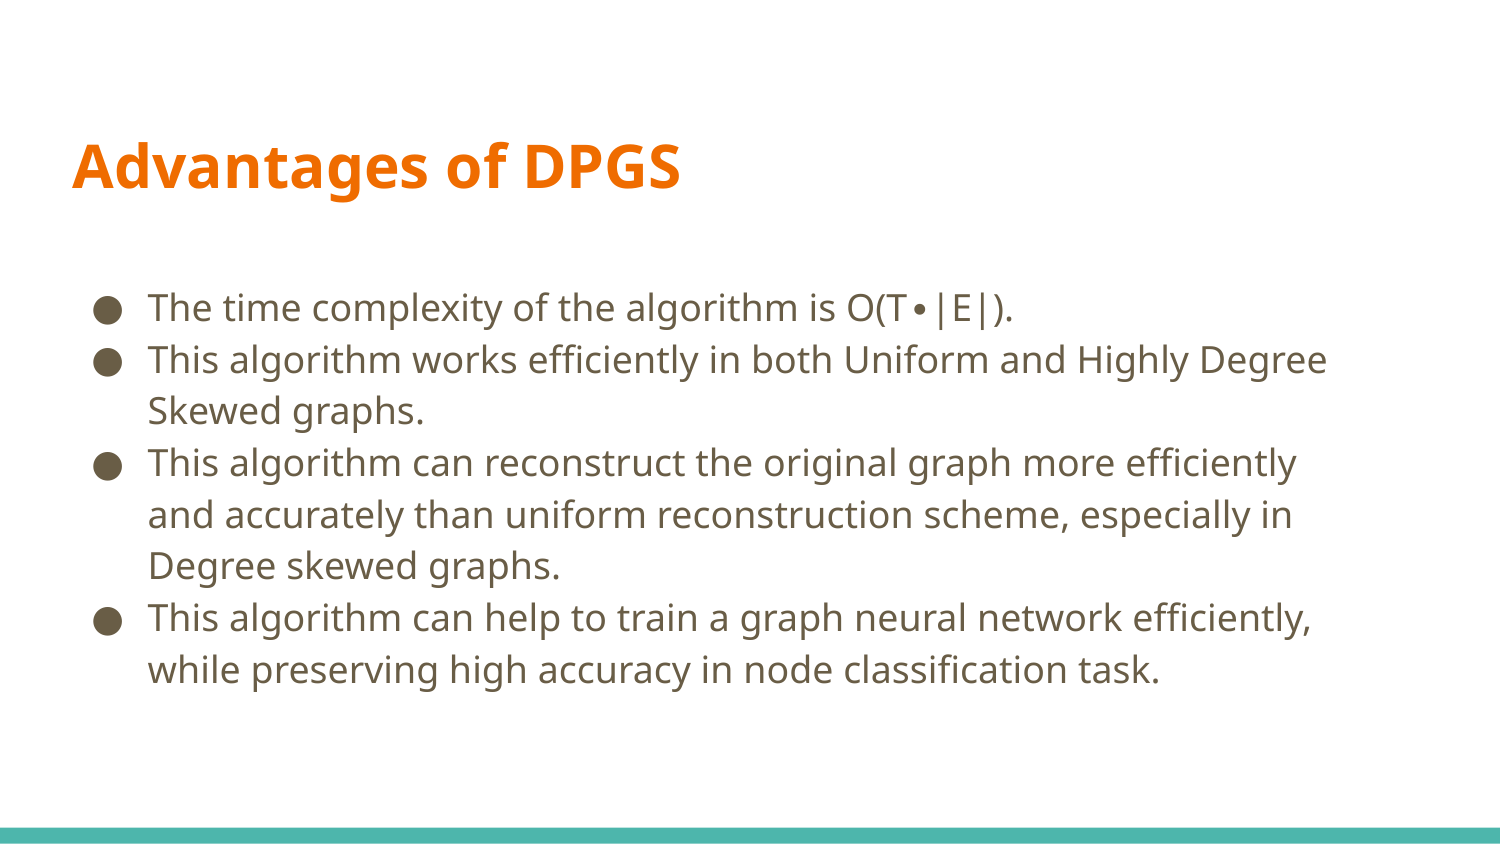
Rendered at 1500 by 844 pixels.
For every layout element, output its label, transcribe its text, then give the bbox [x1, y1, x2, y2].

title Advantages of DPGS [57, 98, 1368, 233]
list The time complexity of the algorithm is O(T∙|E|). This algorithm works efficiently in both Uniform and Highly Degree Skewed graphs. This algorithm can reconstruct the original graph more efficiently and accurately than uniform reconstruction scheme, especially in Degree skewed graphs. This algorithm can help to train a graph neural network efficiently, while preserving high accuracy in node classification task. [57, 262, 1368, 744]
